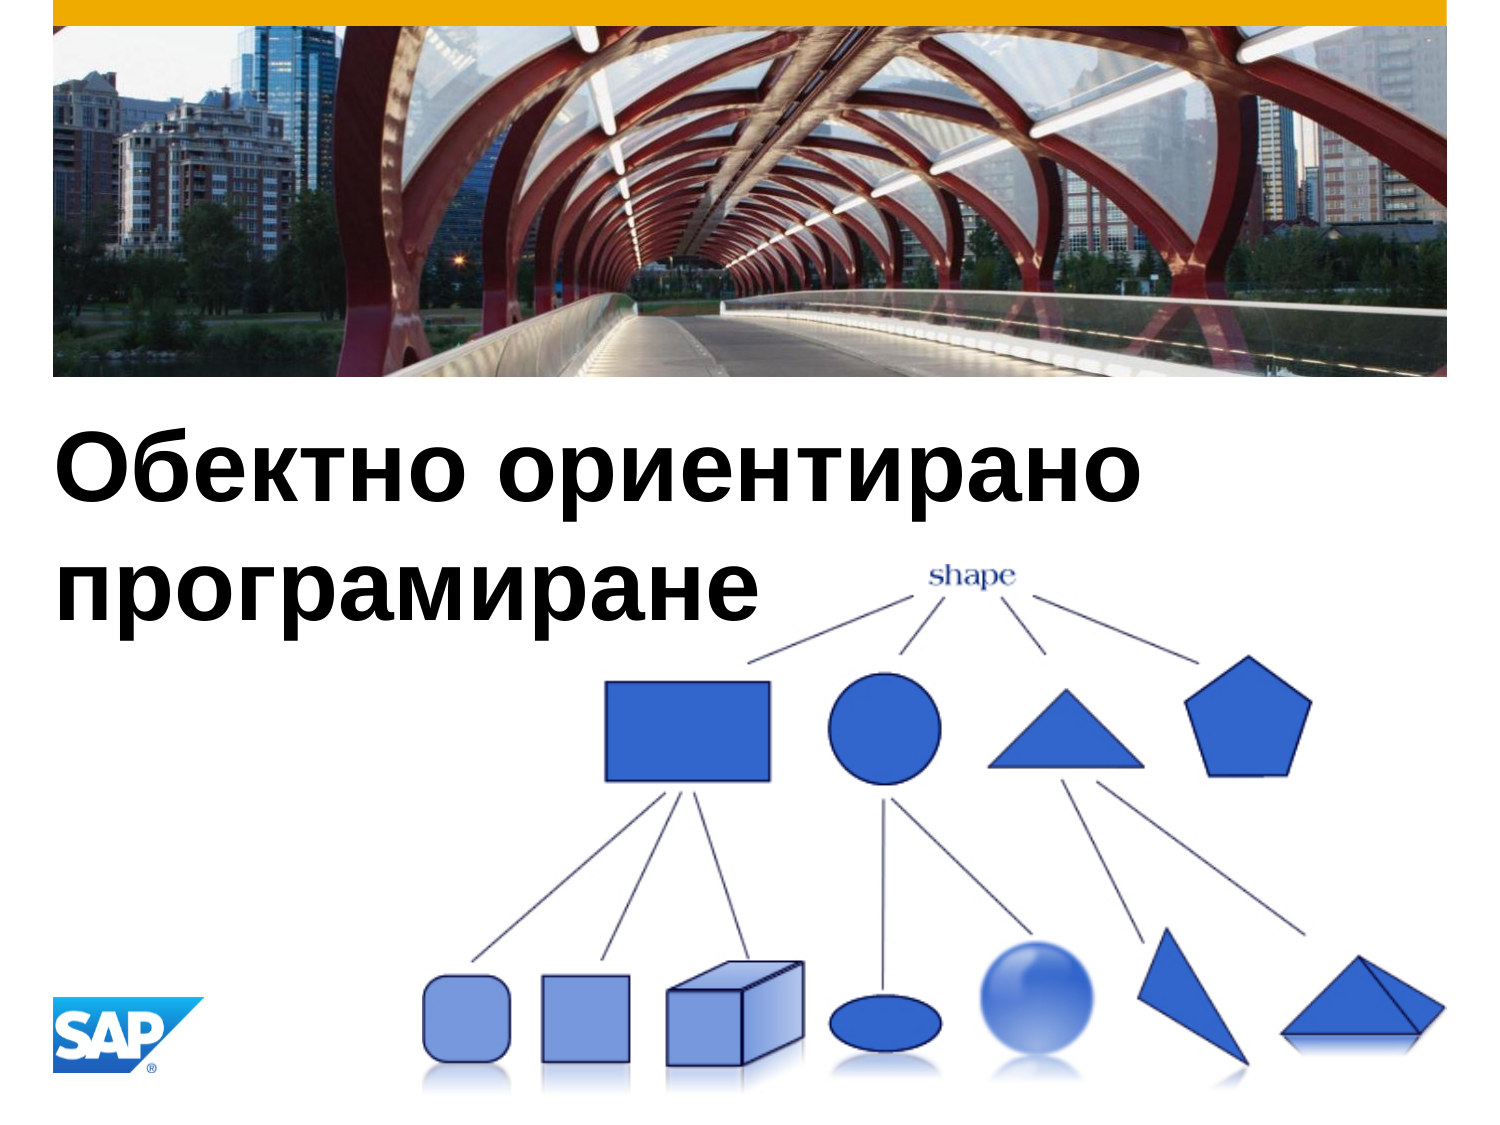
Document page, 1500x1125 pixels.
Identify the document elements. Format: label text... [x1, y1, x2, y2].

picture [52, 26, 1448, 377]
picture [53, 997, 204, 1073]
title Обектно ориентирано програмиране [53, 400, 1447, 523]
picture [422, 563, 1448, 1098]
